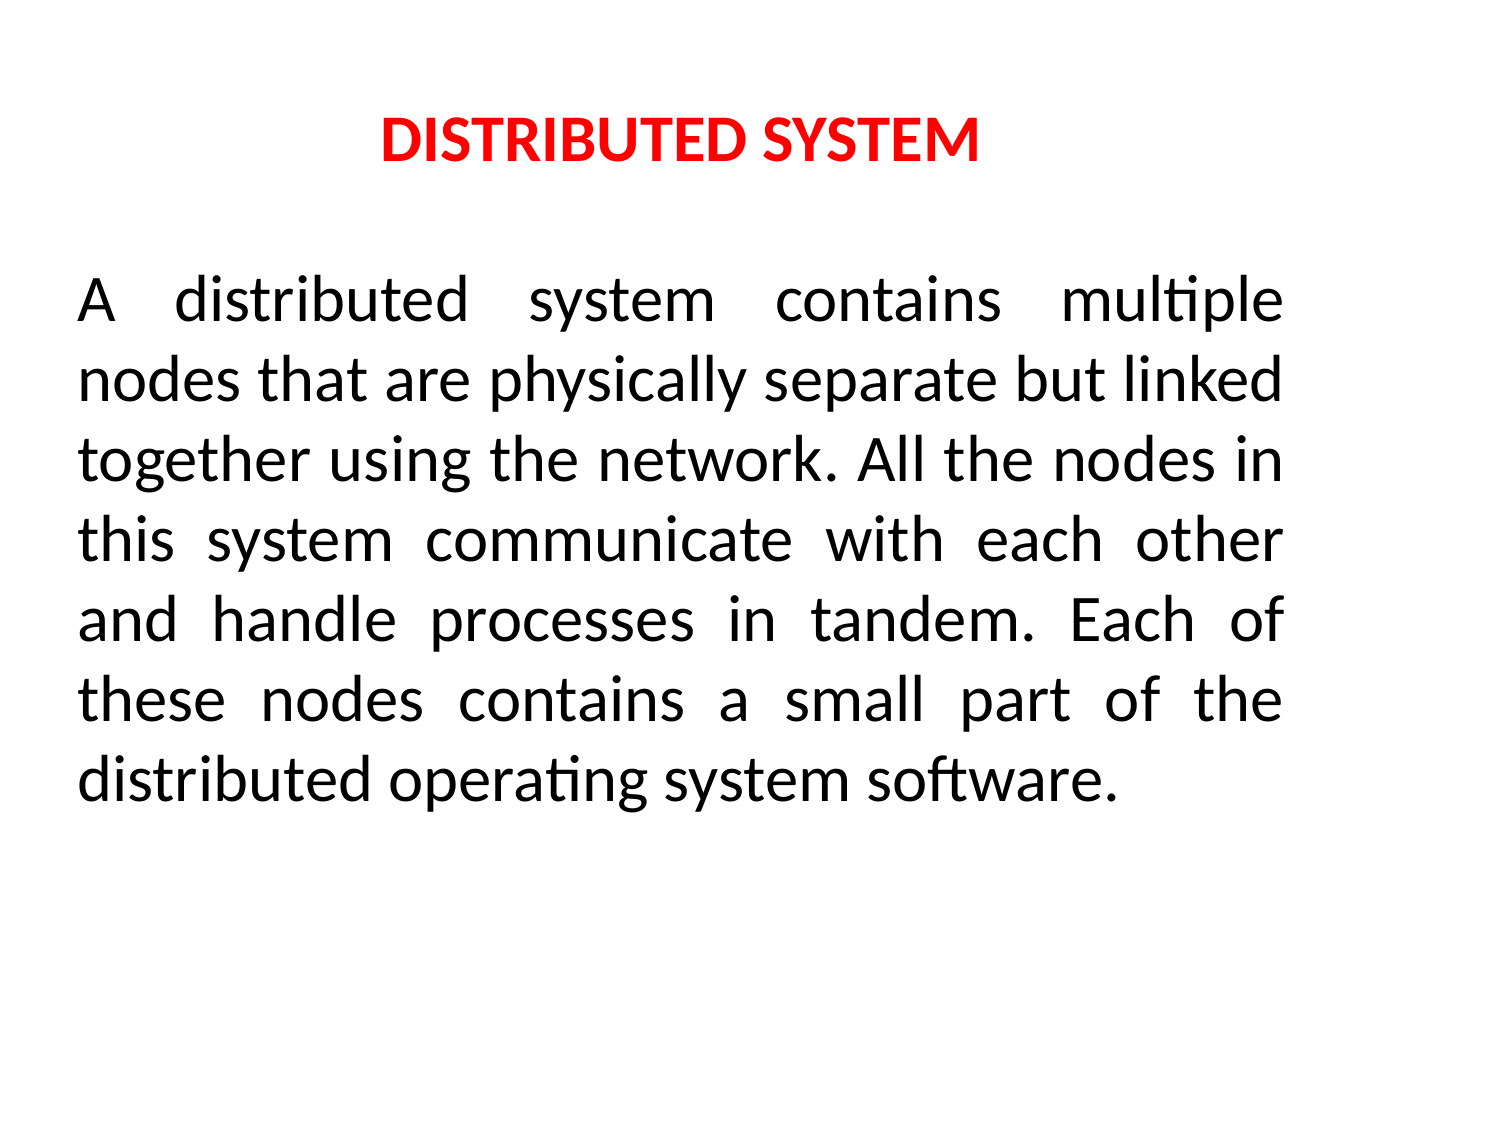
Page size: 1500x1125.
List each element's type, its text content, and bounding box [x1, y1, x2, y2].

text_box DISTRIBUTED SYSTEM A distributed system contains multiple nodes that are physically separate but linked together using the network. All the nodes in this system communicate with each other and handle processes in tandem. Each of these nodes contains a small part of the distributed operating system software. [62, 87, 1300, 822]
